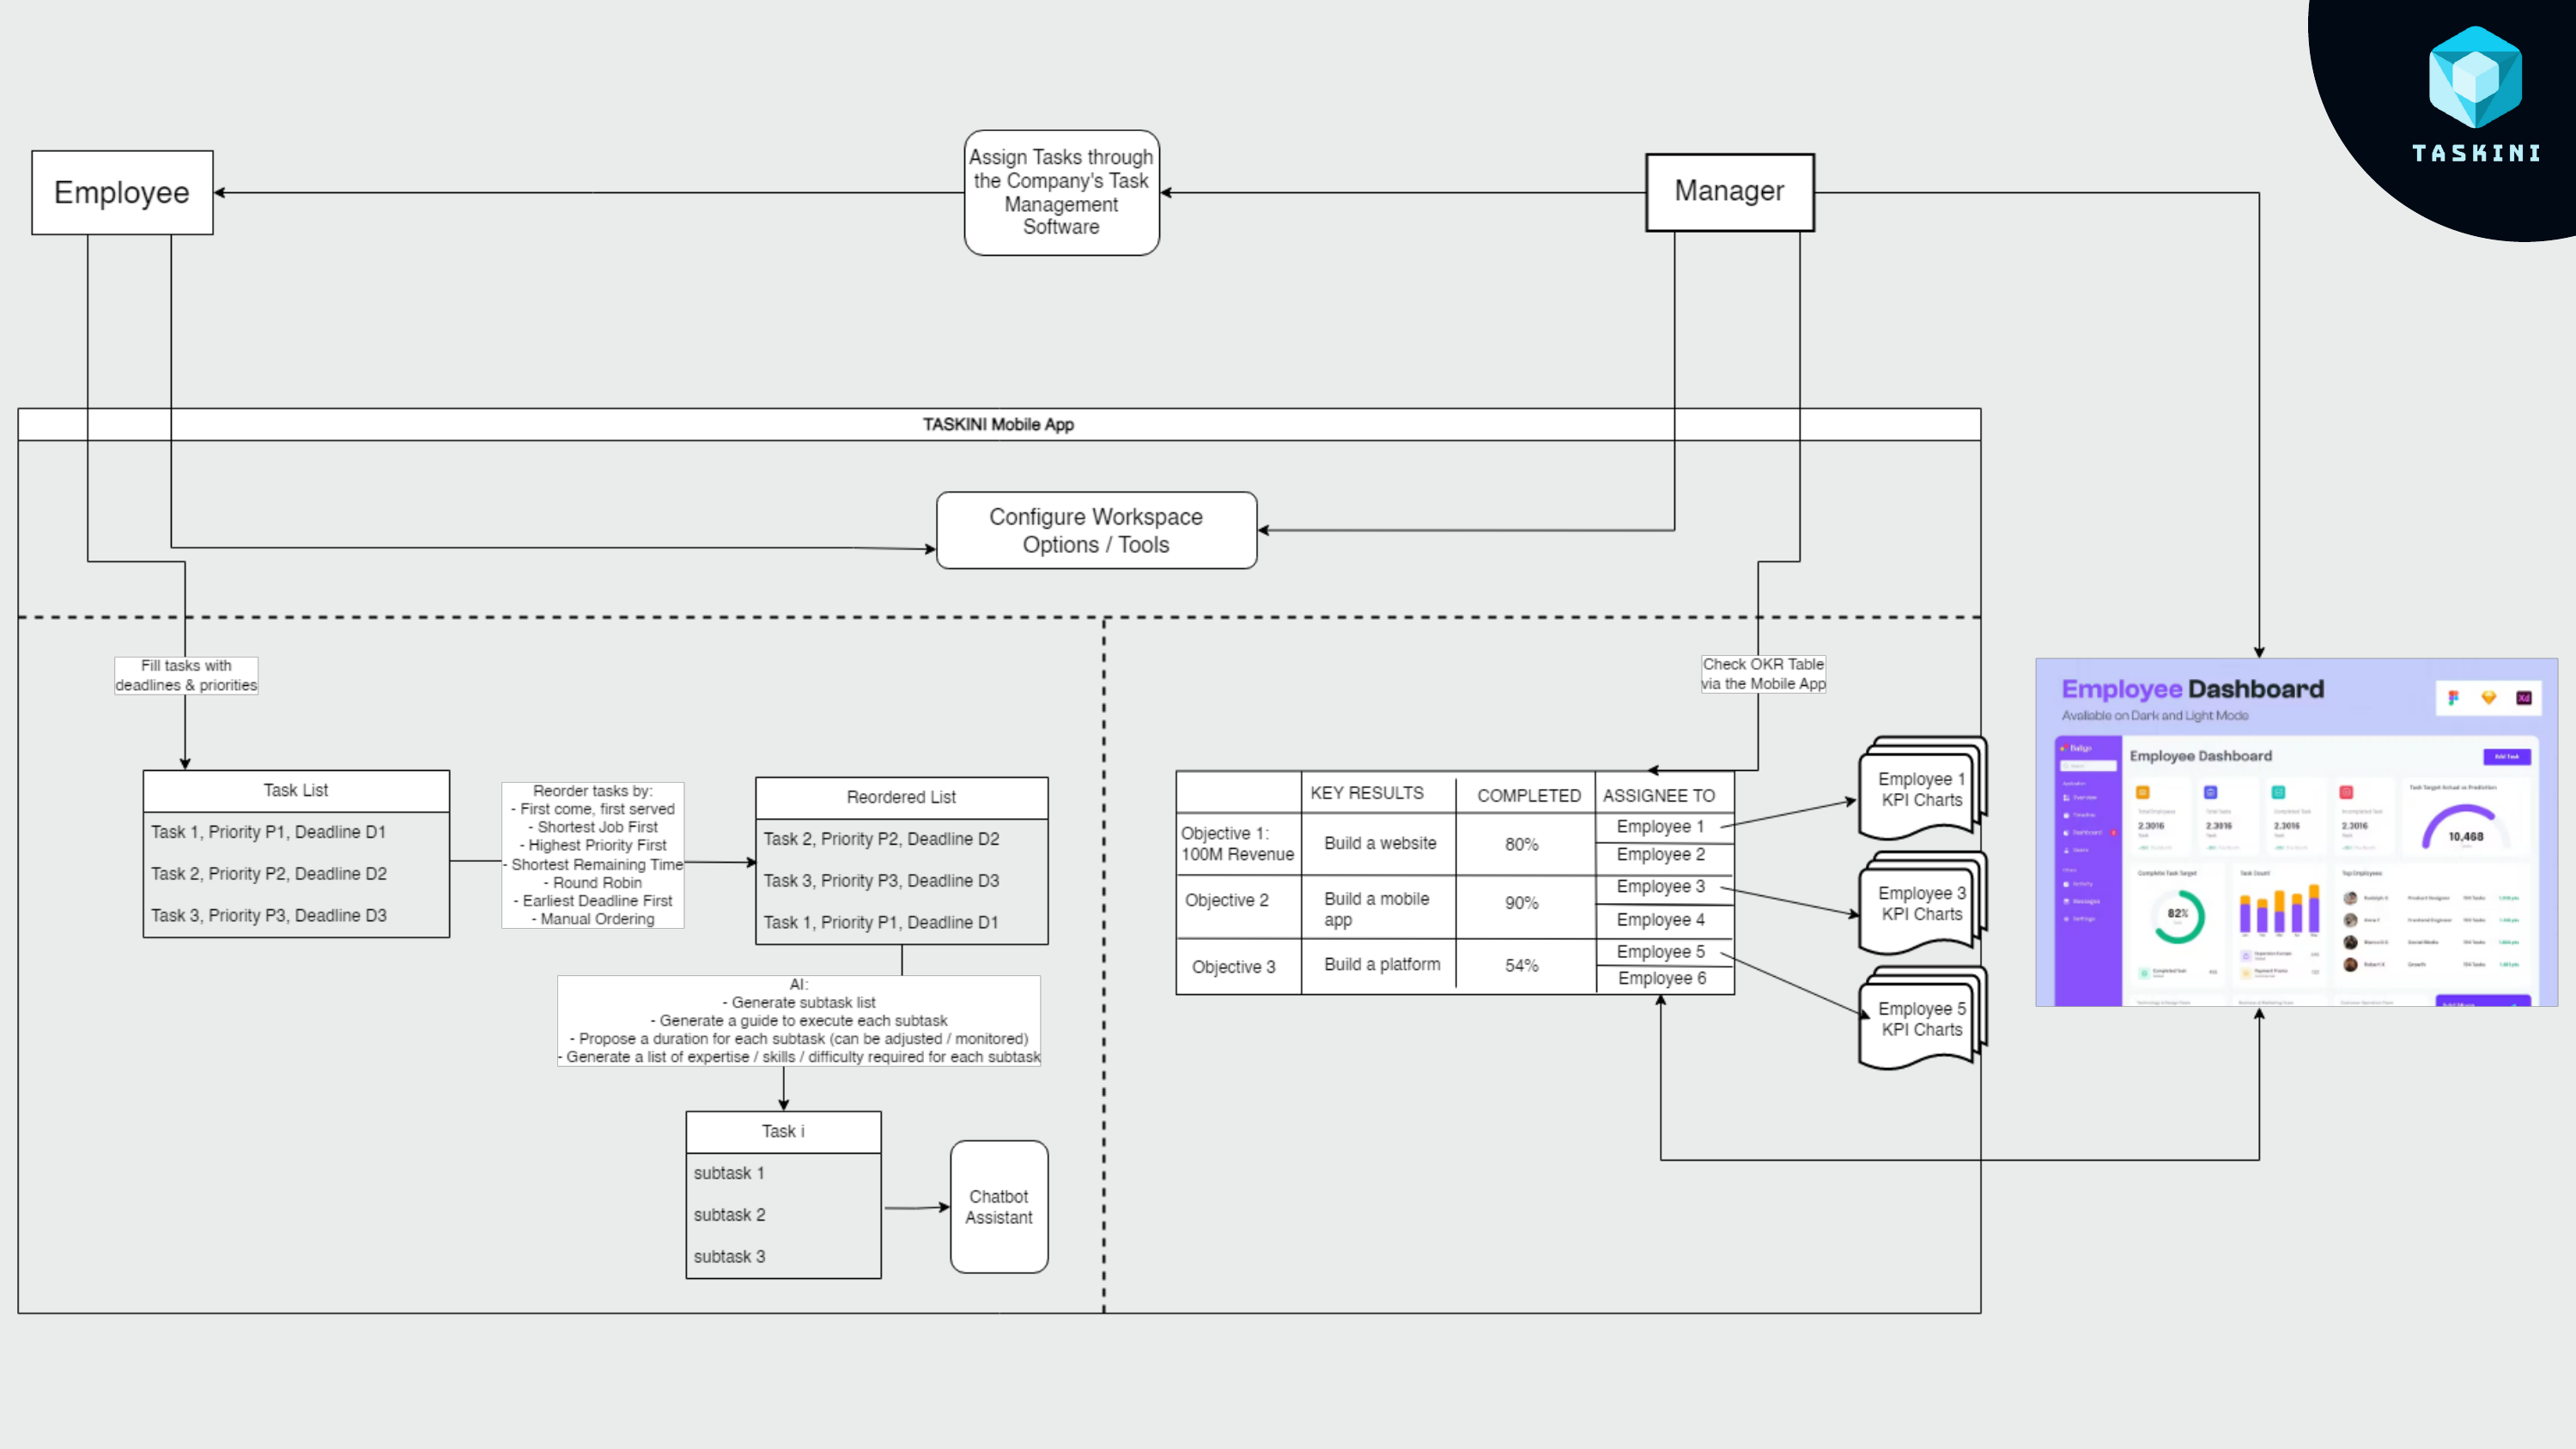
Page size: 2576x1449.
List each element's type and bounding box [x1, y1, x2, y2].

text_box [2362, 0, 2576, 209]
text_box [16, 130, 2560, 1319]
text_box [2306, 0, 2576, 243]
